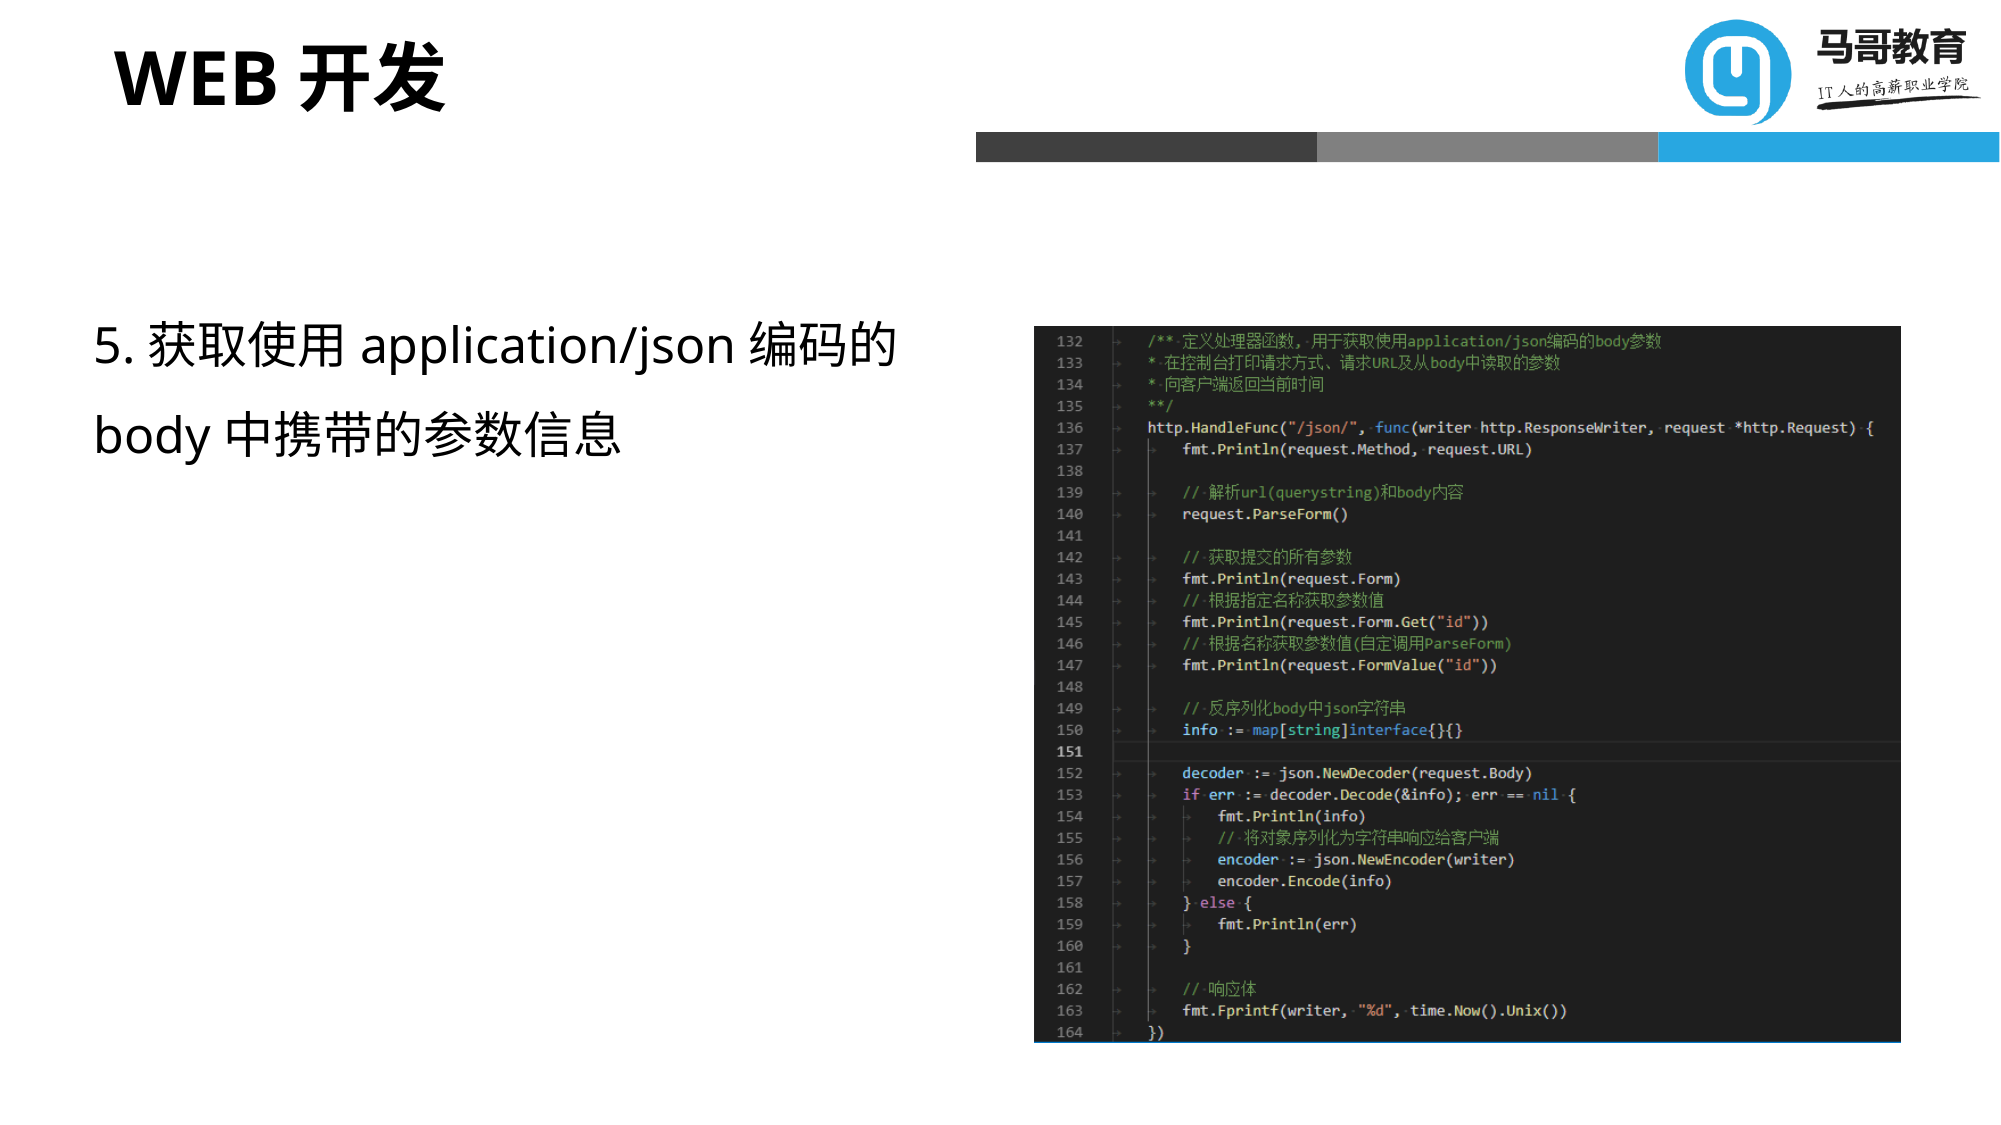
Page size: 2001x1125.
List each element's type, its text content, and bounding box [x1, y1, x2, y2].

picture [1671, 0, 2001, 206]
title WEB开发 [99, 27, 1274, 124]
picture [1034, 326, 1901, 1044]
text_box 5.获取使用application/json编码的body中携带的参数信息 [78, 276, 1024, 928]
